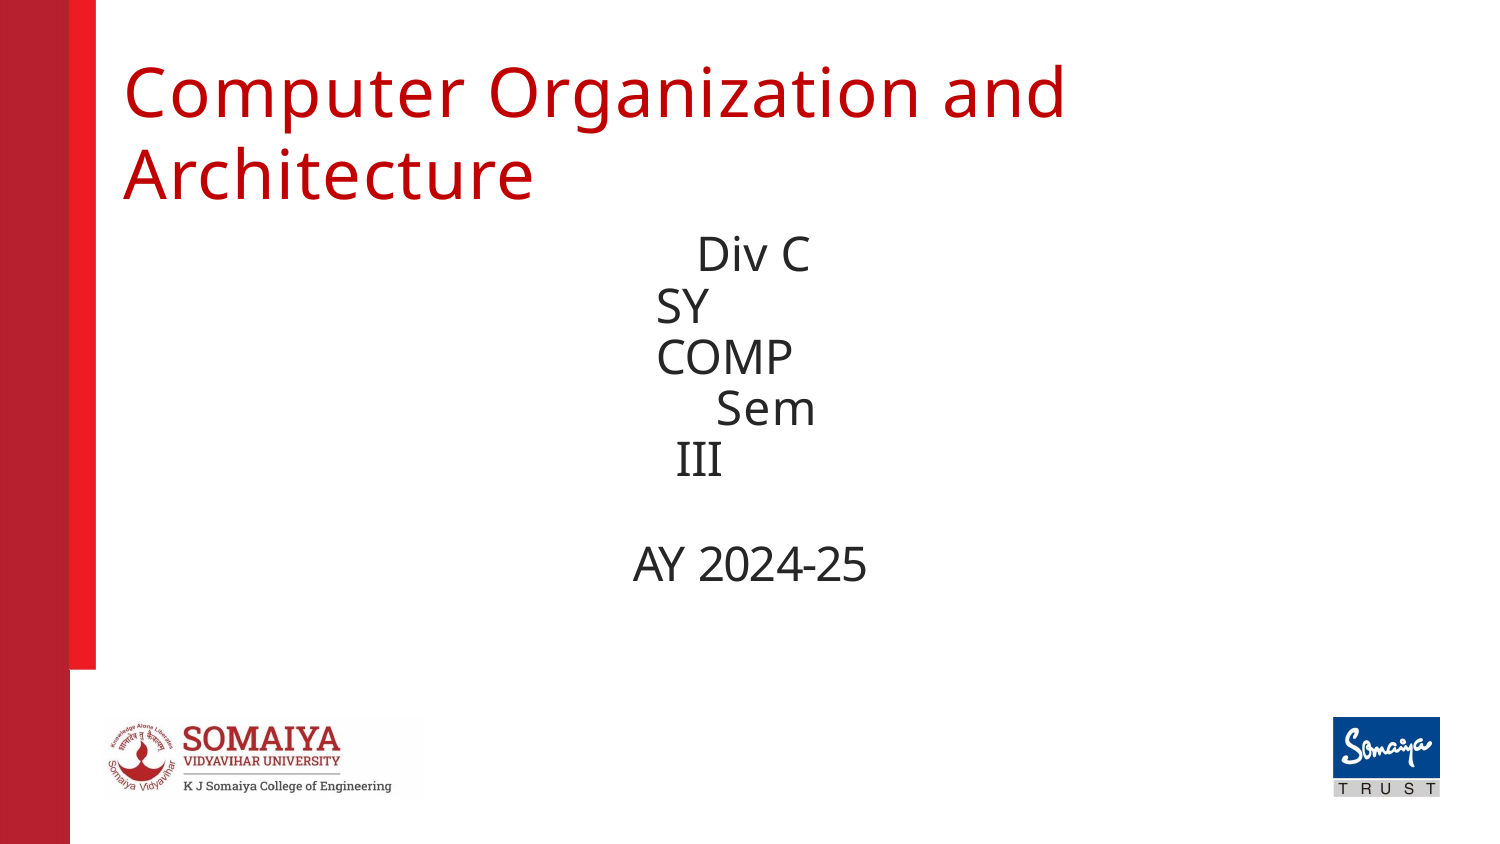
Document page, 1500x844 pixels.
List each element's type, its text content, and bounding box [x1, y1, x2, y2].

text_box Div C SY COMP Sem III AY 2024-25 [611, 220, 890, 591]
title Computer Organization and Architecture [121, 46, 1417, 214]
picture [1332, 717, 1441, 798]
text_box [0, 0, 96, 844]
picture [103, 716, 423, 800]
